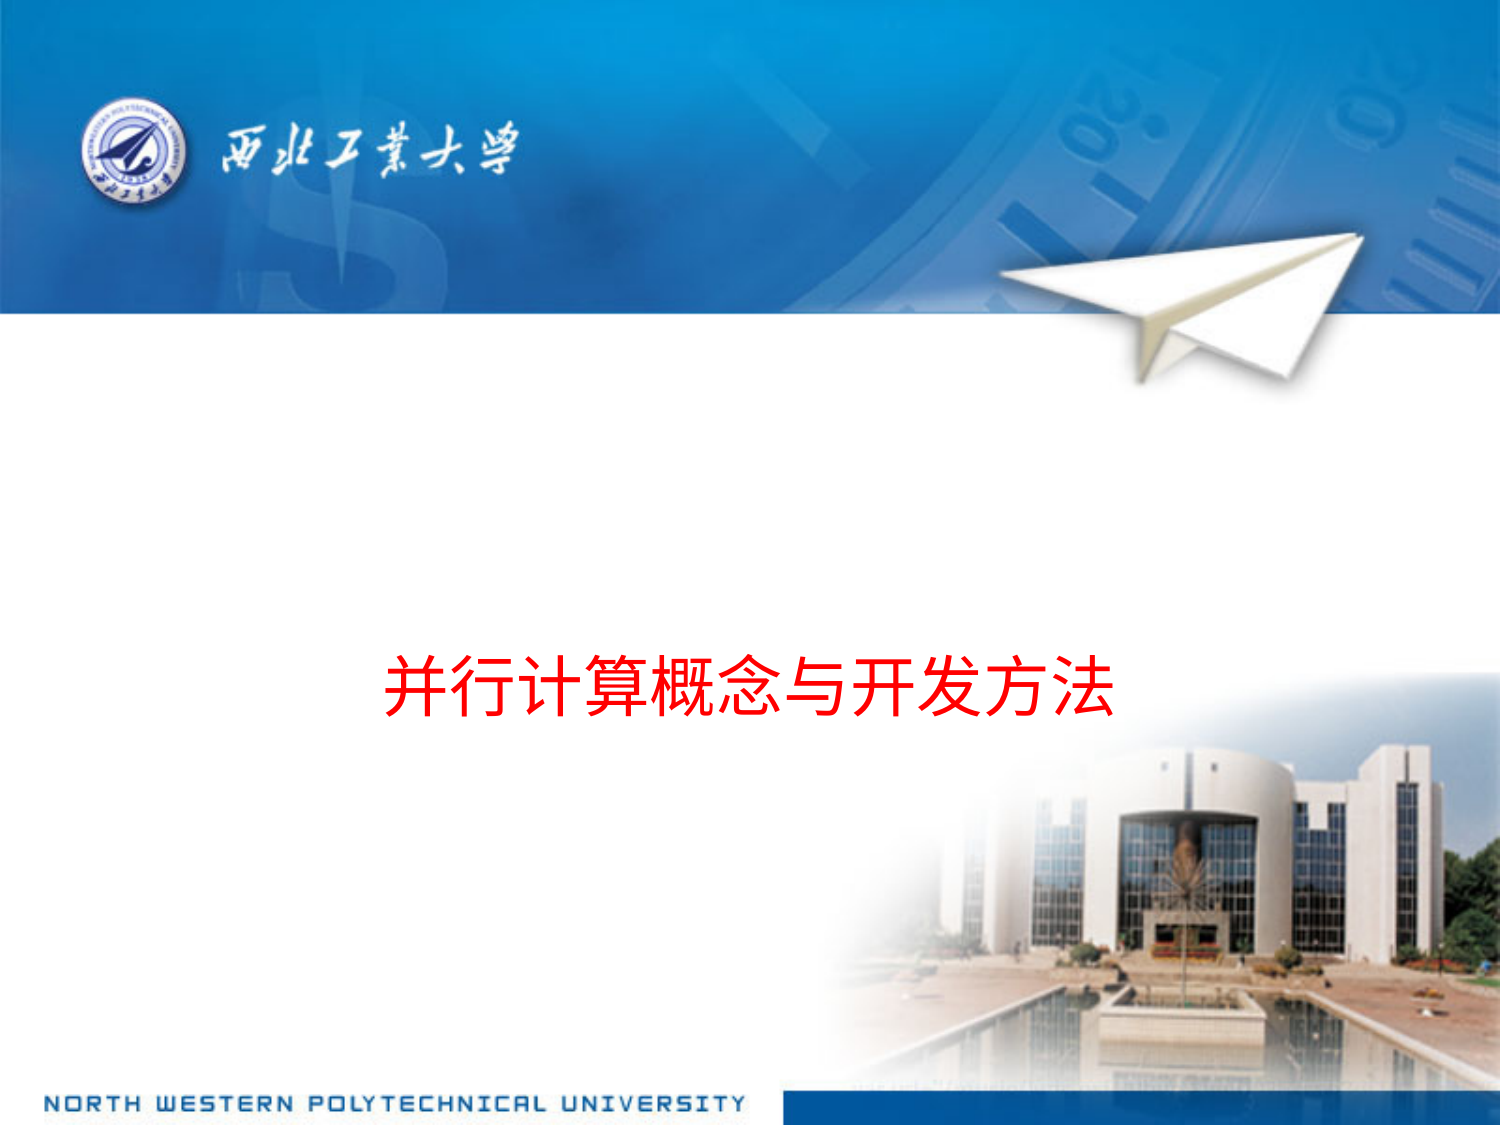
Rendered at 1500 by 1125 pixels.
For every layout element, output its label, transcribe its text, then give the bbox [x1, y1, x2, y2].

subtitle 并行计算概念与开发方法 [225, 637, 1275, 925]
picture [0, 0, 1500, 1125]
picture [362, 87, 388, 92]
